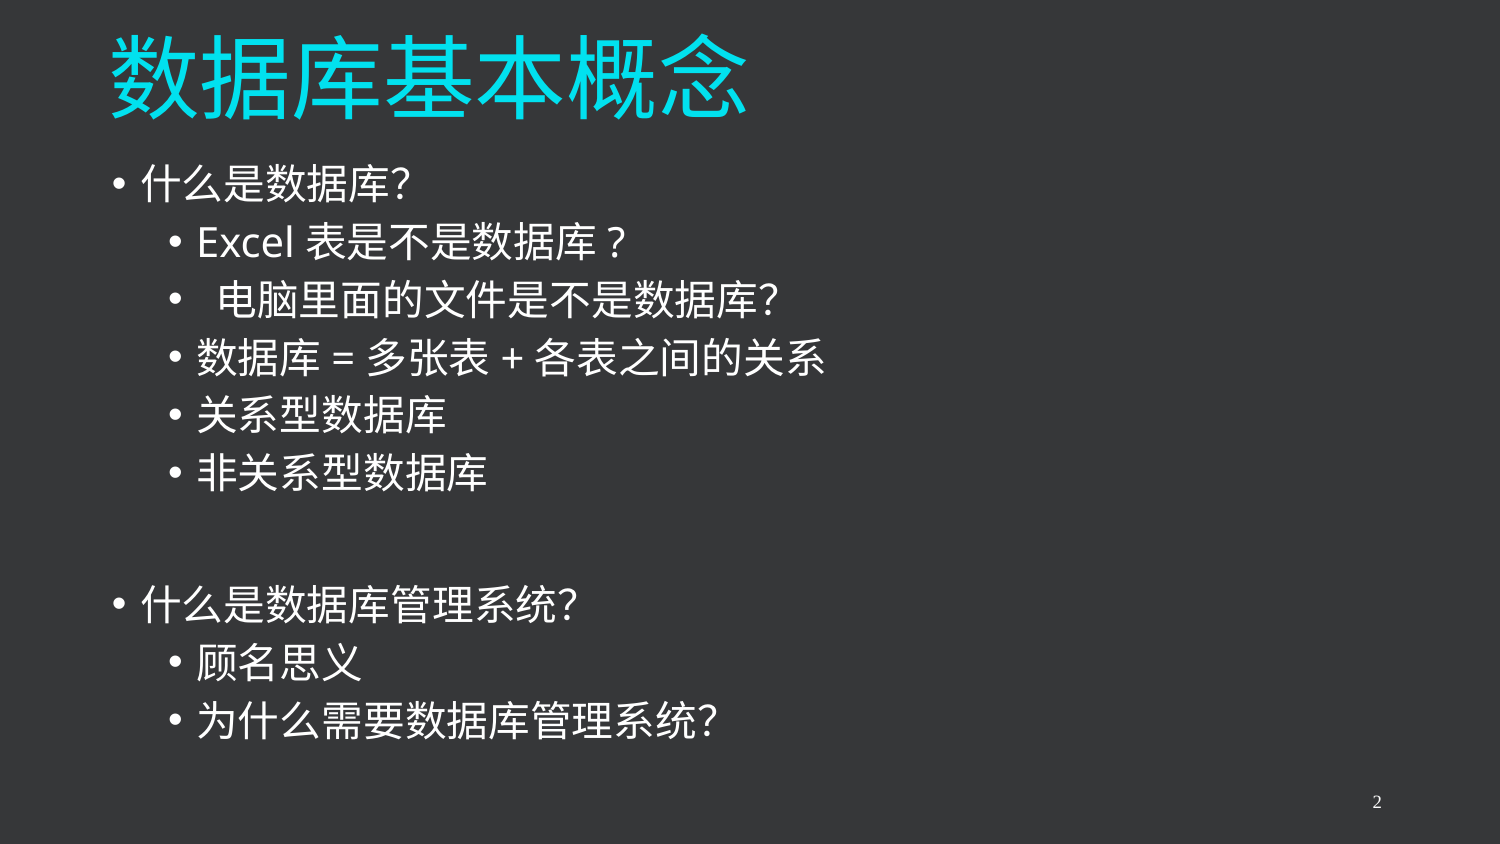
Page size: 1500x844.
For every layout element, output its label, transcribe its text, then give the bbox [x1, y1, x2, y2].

title 数据库基本概念 [96, 67, 1081, 139]
slide_number 2 [1059, 782, 1397, 828]
list 什么是数据库？ Excel表是不是数据库? 电脑里面的文件是不是数据库？ 数据库=多张表+各表之间的关系 关系型数据库 非关系型数据库 什么是数据库管理系统？ 顾名思义 为什么需要数据库管理系统？ [96, 150, 1412, 753]
